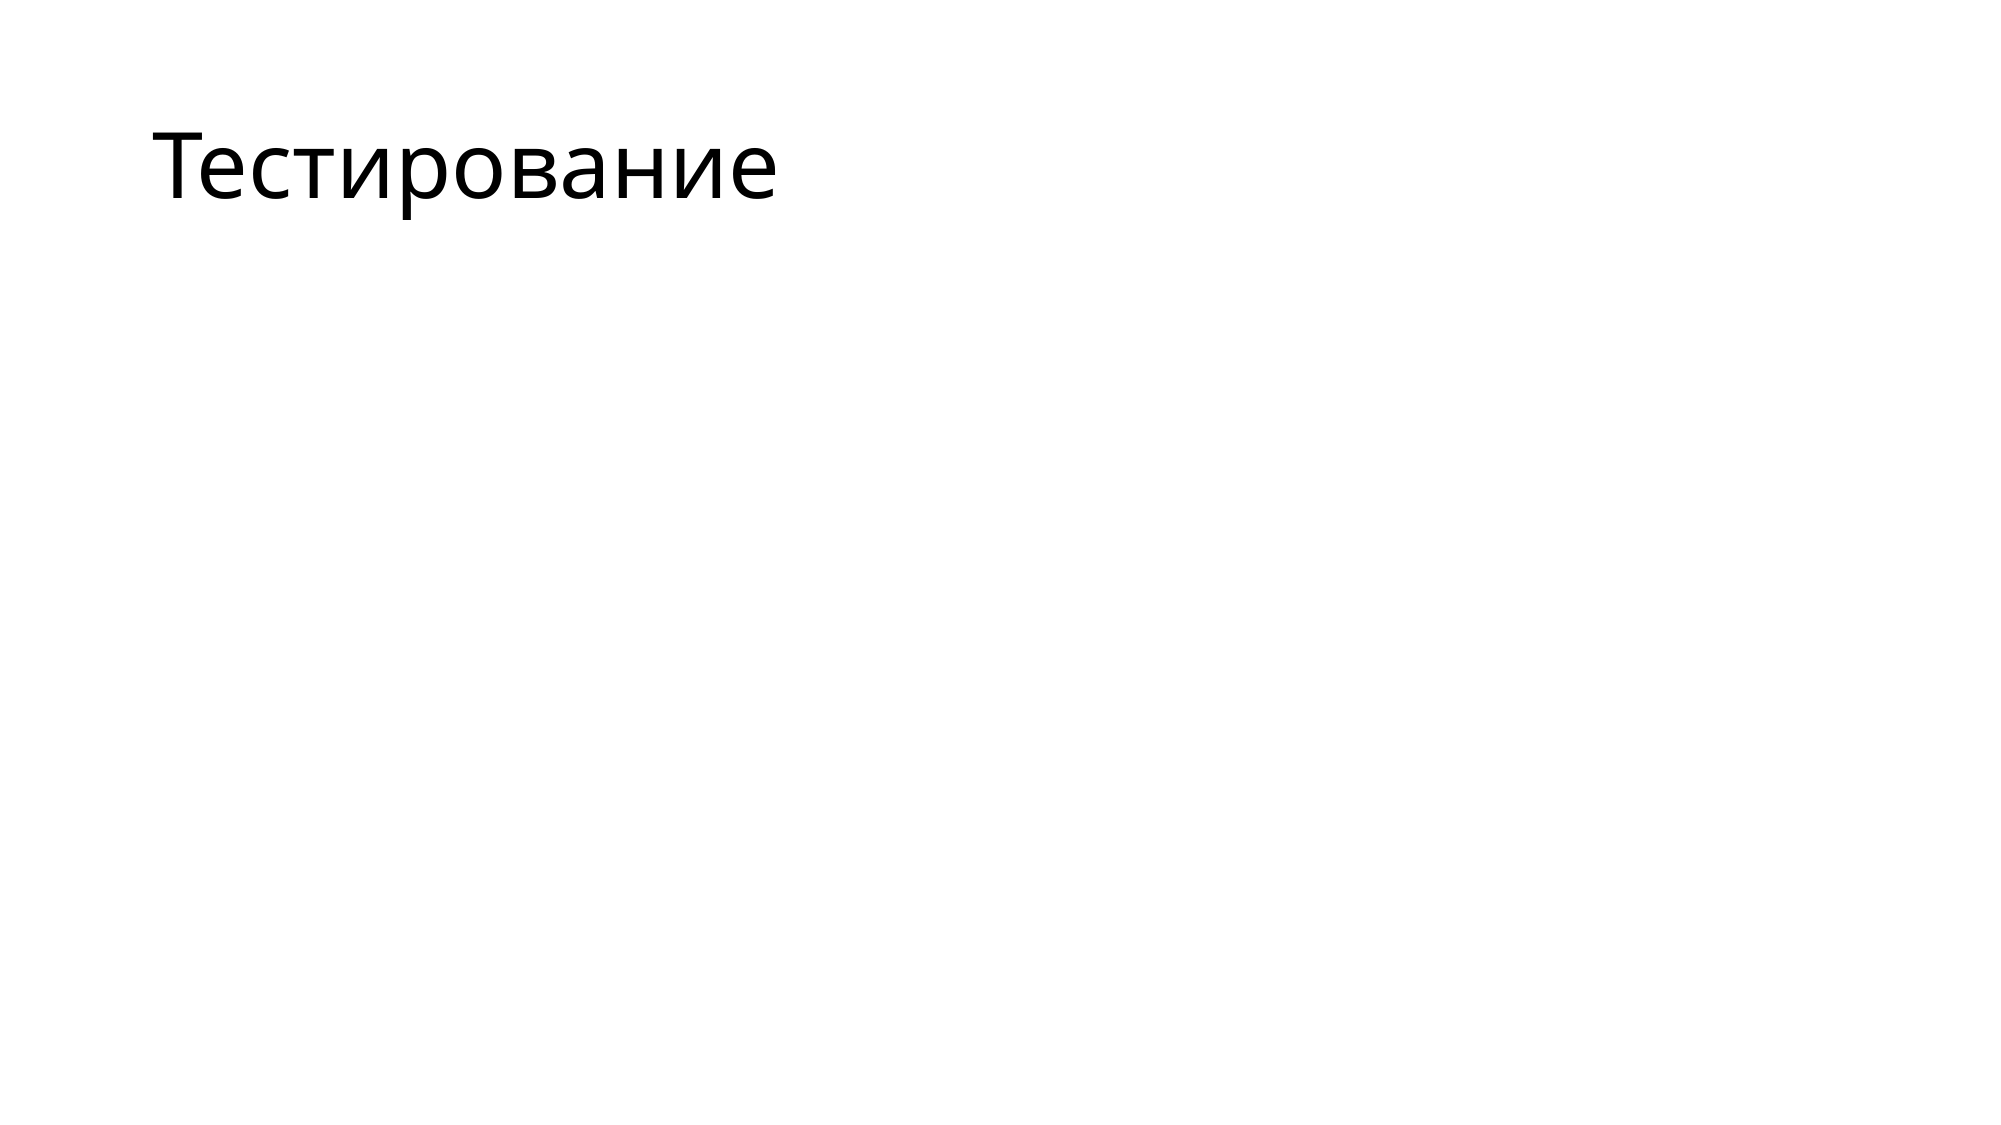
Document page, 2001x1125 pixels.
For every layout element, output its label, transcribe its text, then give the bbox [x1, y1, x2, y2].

title Тестирование [137, 59, 1863, 278]
